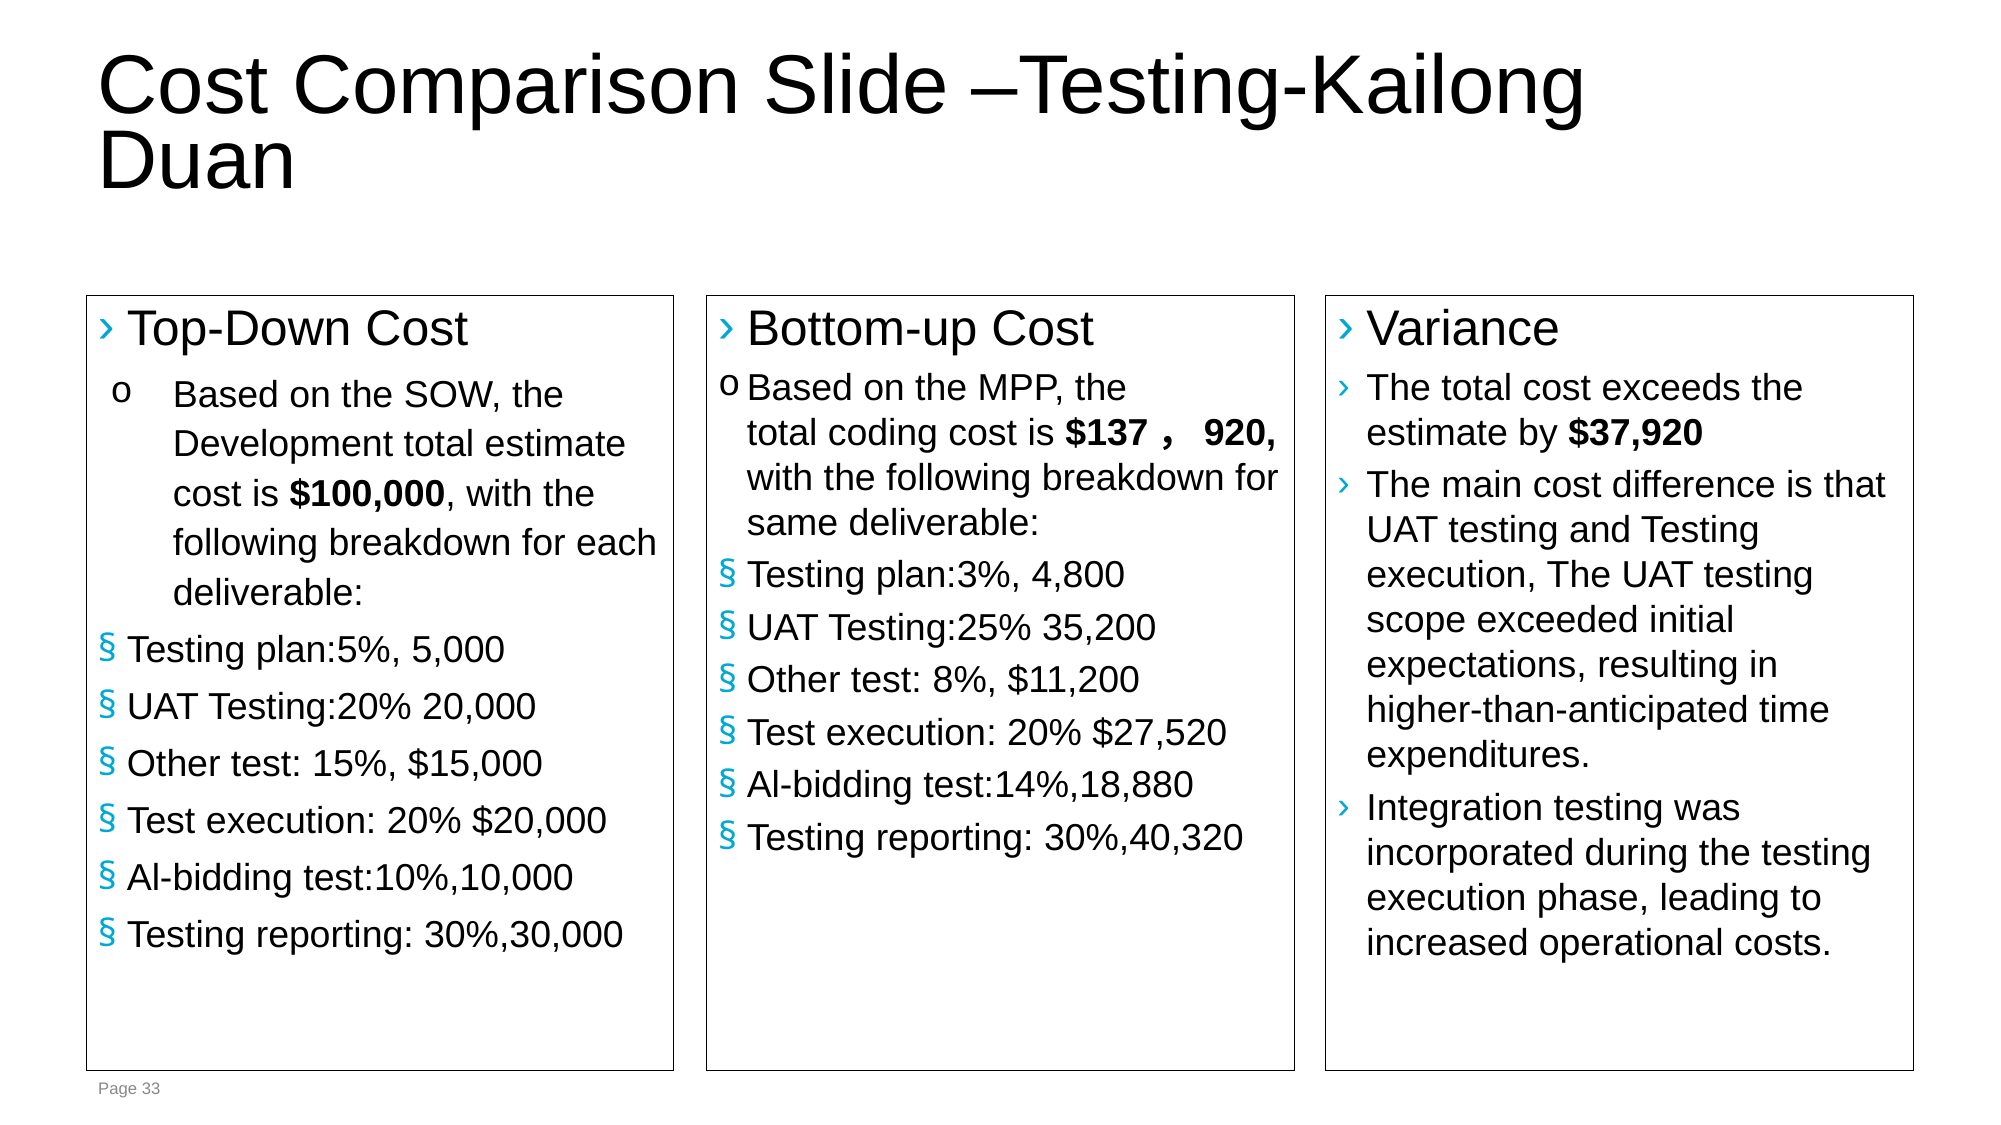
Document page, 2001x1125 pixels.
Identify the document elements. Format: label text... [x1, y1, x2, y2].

list Variance The total cost exceeds the estimate by $37,920 The main cost difference is that UAT testing and Testing execution, The UAT testing scope exceeded initial expectations, resulting in higher-than-anticipated time expenditures. Integration testing was incorporated during the testing execution phase, leading to increased operational costs. [1325, 295, 1914, 1071]
list Bottom-up Cost Based on the MPP, the total coding cost is $137，920, with the following breakdown for same deliverable: Testing plan:3%, 4,800 UAT Testing:25% 35,200 Other test: 8%, $11,200 Test execution: 20% $27,520 Al-bidding test:14%,18,880 Testing reporting: 30%,40,320 [706, 295, 1295, 1071]
list Top-Down Cost Based on the SOW, the Development total estimate cost is $100,000, with the following breakdown for each deliverable: Testing plan:5%, 5,000 UAT Testing:20% 20,000 Other test: 15%, $15,000 Test execution: 20% $20,000 Al-bidding test:10%,10,000 Testing reporting: 30%,30,000 [86, 295, 674, 1071]
title Cost Comparison Slide –Testing-Kailong Duan [86, 39, 1726, 218]
